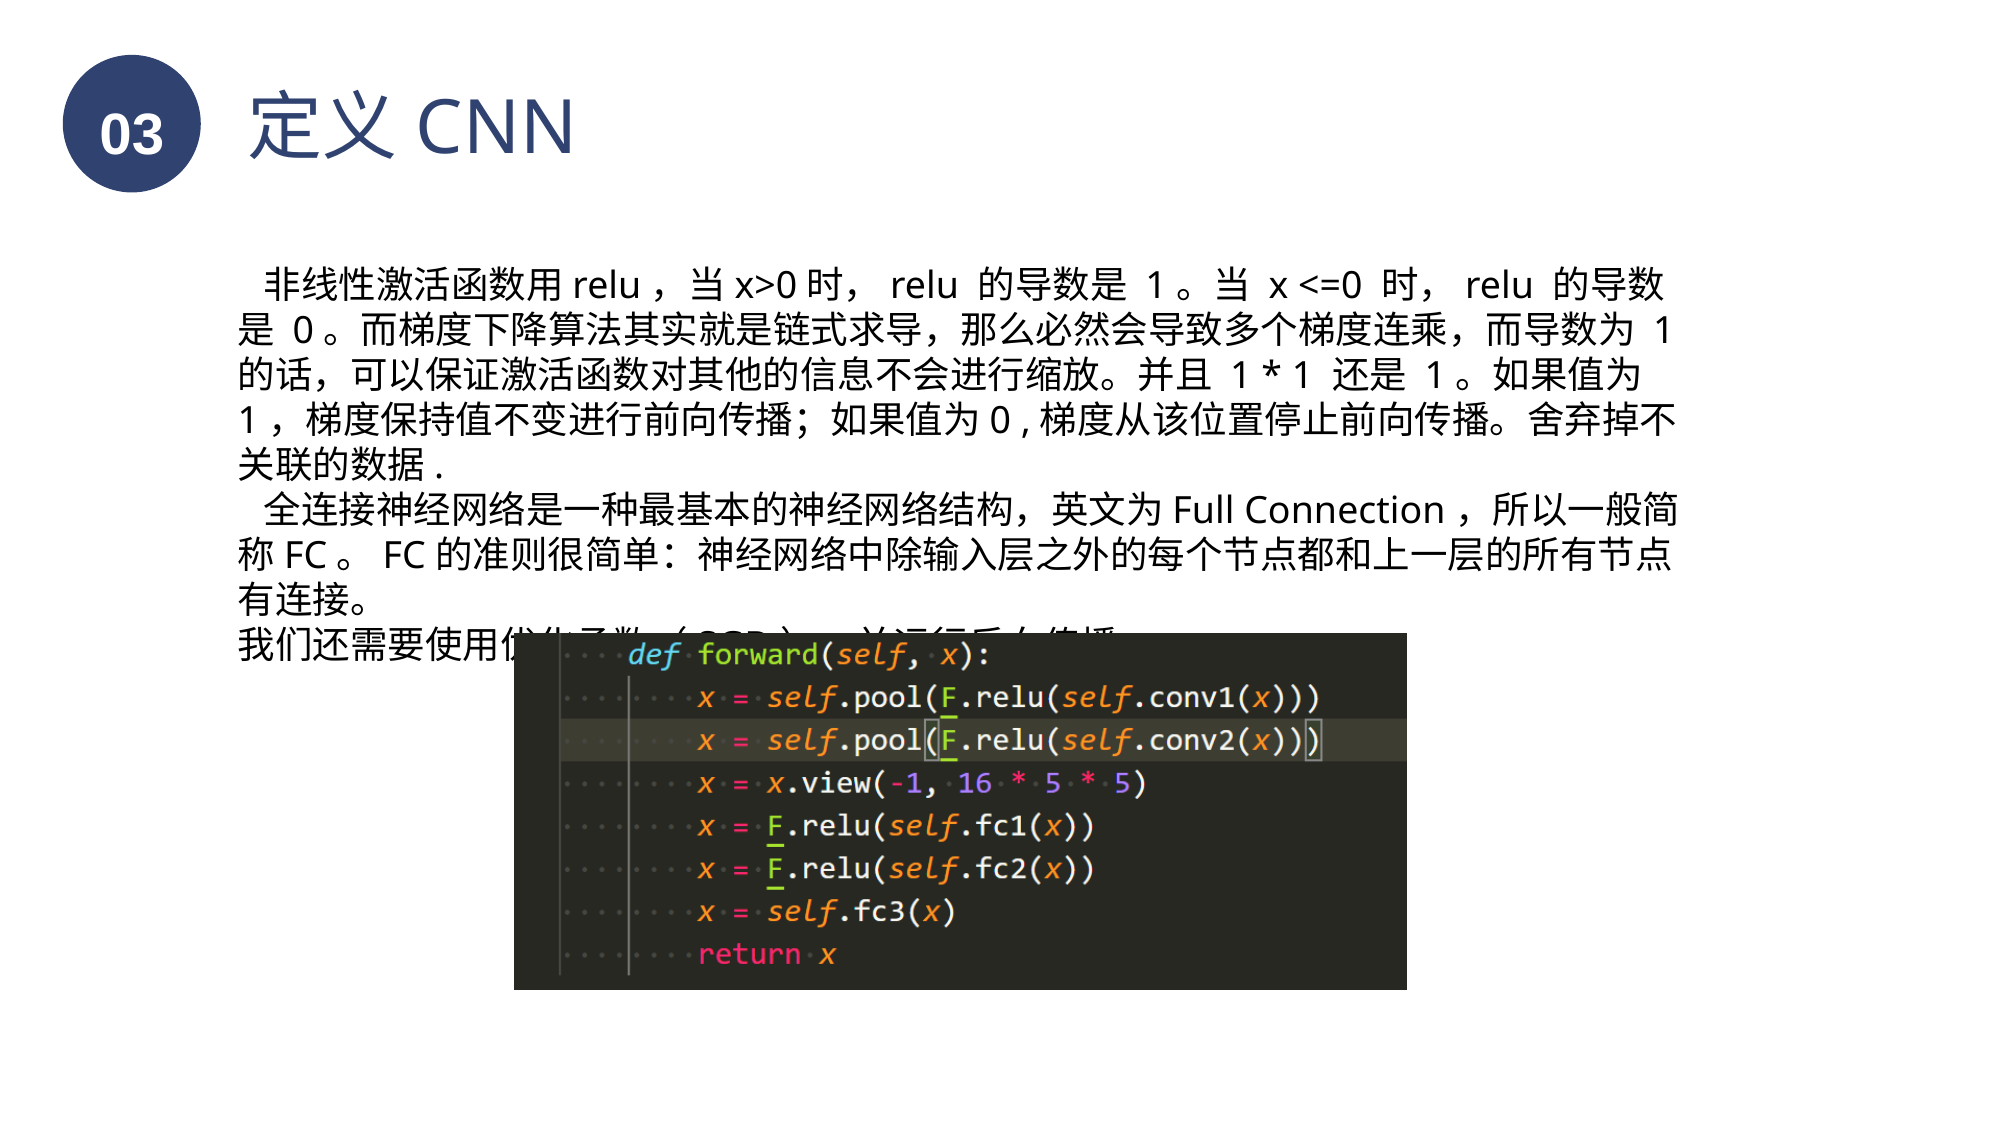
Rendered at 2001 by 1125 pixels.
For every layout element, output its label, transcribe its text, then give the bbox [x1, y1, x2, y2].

text_box 定义CNN [232, 70, 864, 176]
picture [514, 633, 1407, 990]
text_box 03 [62, 54, 201, 193]
text_box 非线性激活函数用relu，当x>0时，relu 的导数是 1。当 x <=0 时，relu 的导数是 0。而梯度下降算法其实就是链式求导，那么必然会导致多个梯度连乘，而导数为 1 的话，可以保证激活函数对其他的信息不会进行缩放。并且 1 * 1 还是 1。如果值为1，梯度保持值不变进行前向传播；如果值为0 ,梯度从该位置停止前向传播。舍弃掉不关联的数据. 全连接神经网络是一种最基本的神经网络结构，英文为Full Connection，所以一般简称FC。FC的准则很简单：神经网络中除输入层之外的每个节点都和上一层的所有节点有连接。 我们还需要使用优化函数（SGD），并运行反向传播。 [222, 254, 1699, 764]
